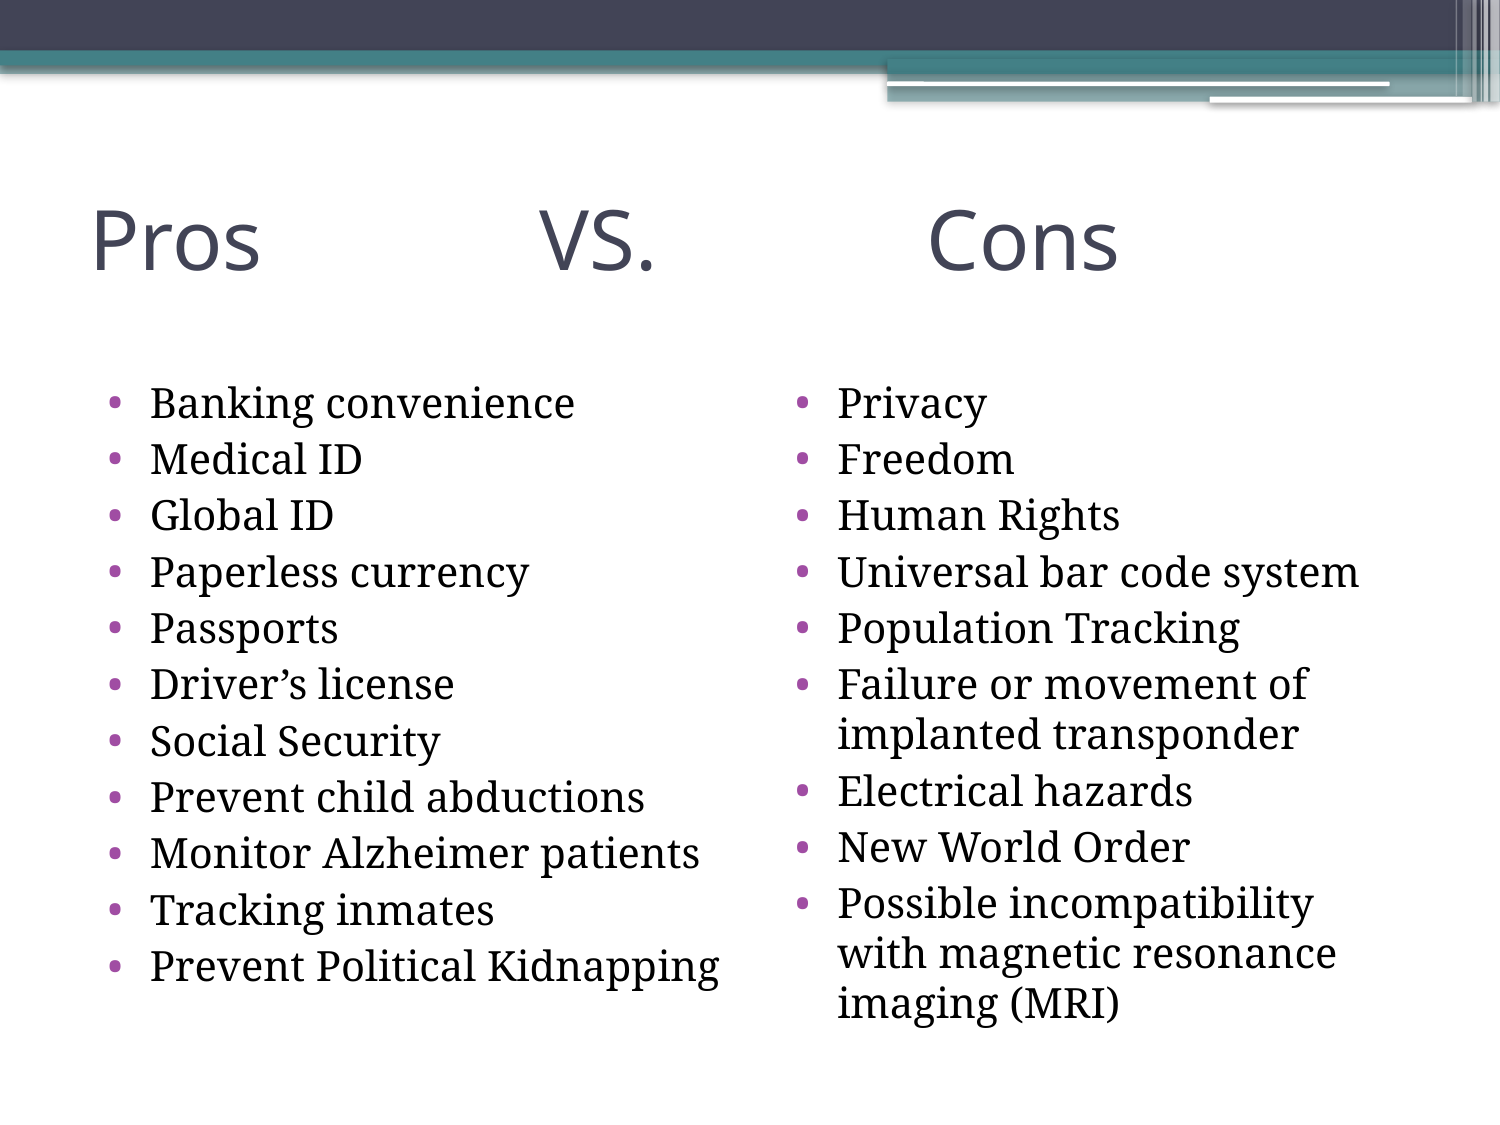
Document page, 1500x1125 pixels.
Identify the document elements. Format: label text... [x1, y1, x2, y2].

title Pros VS. Cons [75, 149, 1425, 325]
list Banking convenience Medical ID Global ID Paperless currency Passports Driver’s license Social Security Prevent child abductions Monitor Alzheimer patients Tracking inmates Prevent Political Kidnapping [75, 368, 738, 1112]
list Privacy Freedom Human Rights Universal bar code system Population Tracking Failure or movement of implanted transponder Electrical hazards New World Order Possible incompatibility with magnetic resonance imaging (MRI) [762, 368, 1425, 1112]
